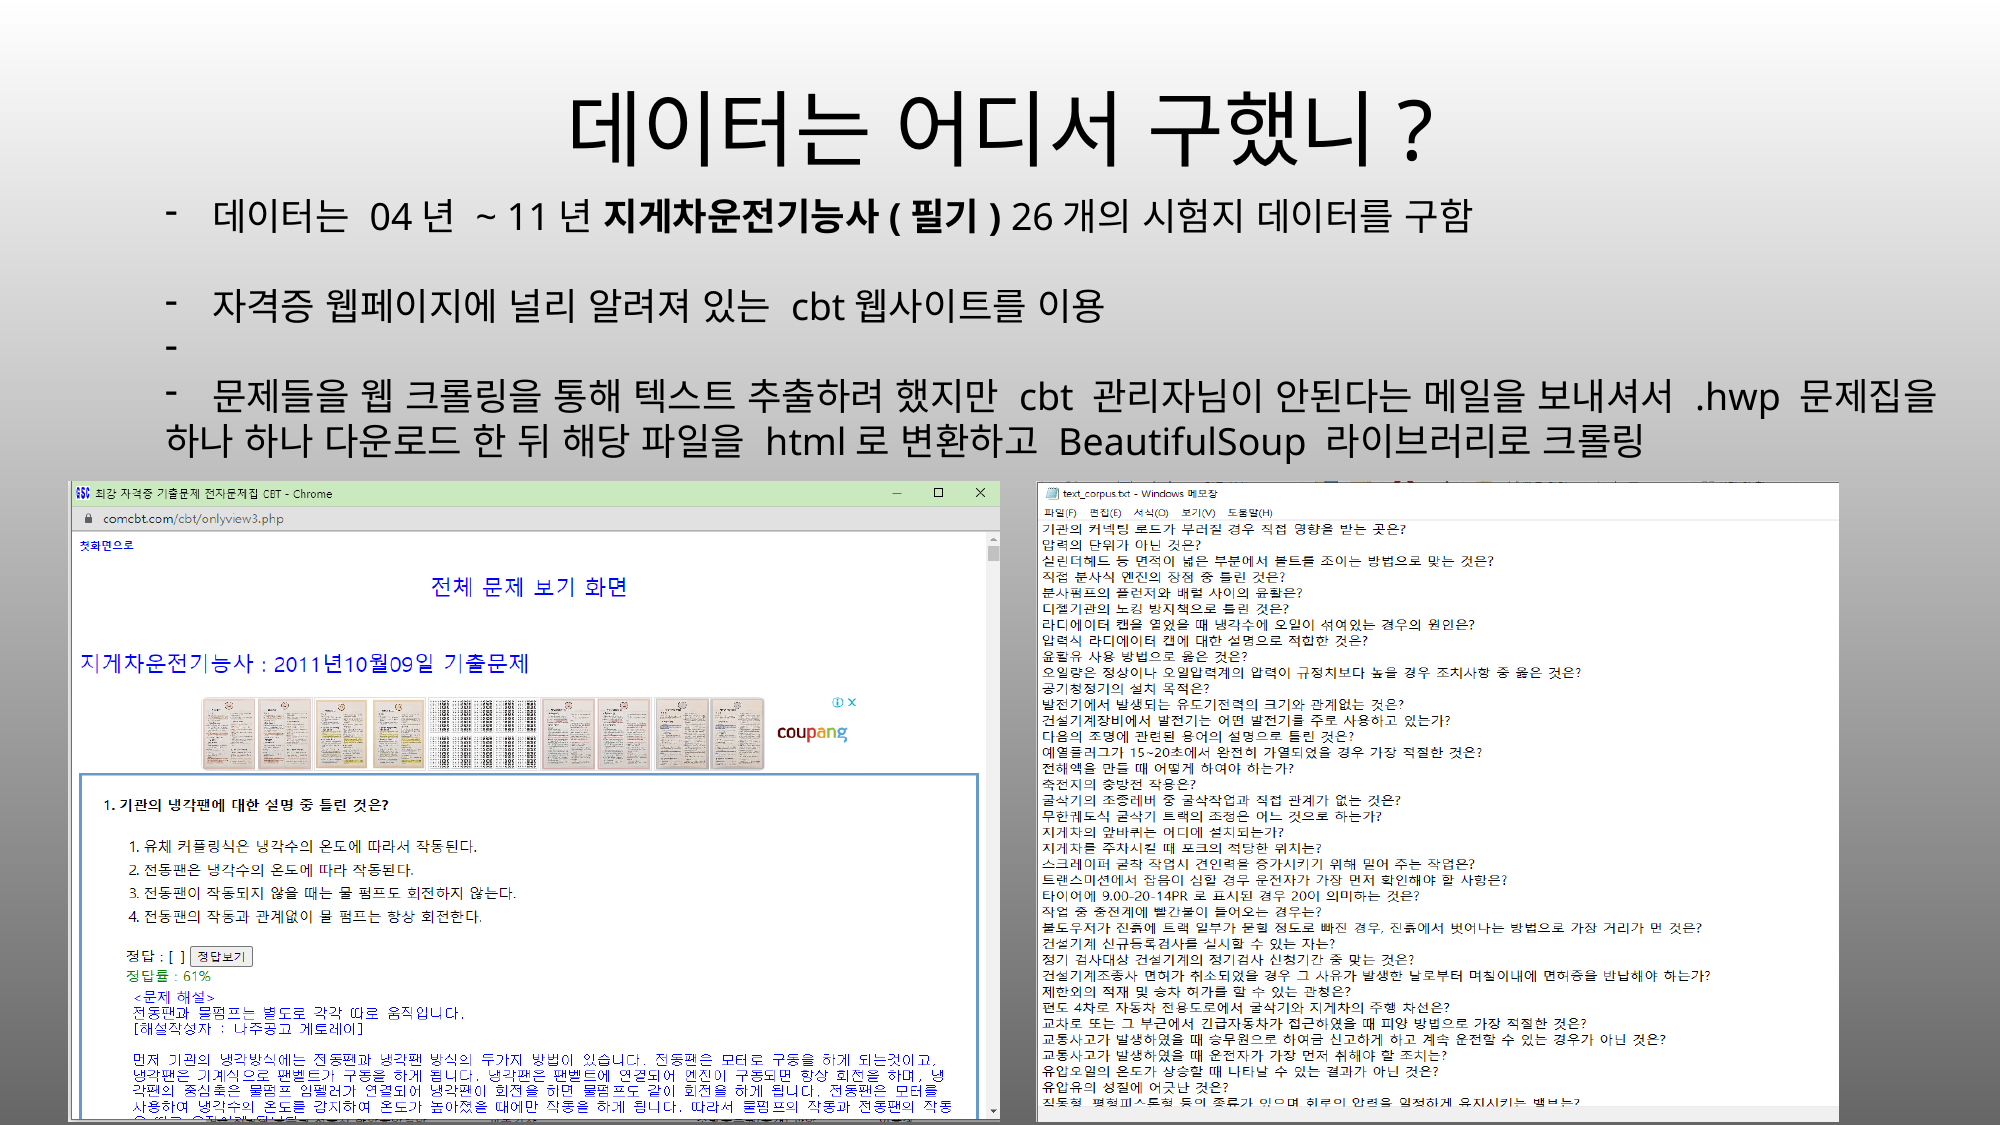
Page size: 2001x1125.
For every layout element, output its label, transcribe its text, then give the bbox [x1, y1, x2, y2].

picture [68, 481, 1000, 1122]
text_box 데이터는 어디서 구했니? [551, 69, 1449, 185]
picture [1036, 481, 1839, 1122]
text_box 데이터는 04년 ~ 11년 지게차운전기능사(필기) 26개의 시험지 데이터를 구함 자격증 웹페이지에 널리 알려져 있는 cbt웹사이트를 이용 문제들을 웹 크롤링을 통해 텍스트 추출하려 했지만 cbt 관리자님이 안된다는 메일을 보내셔서 .hwp 문제집을 하나 하나 다운로드 한 뒤 해당 파일을 html로 변환하고 BeautifulSoup 라이브러리로 크롤링 [150, 185, 1953, 516]
